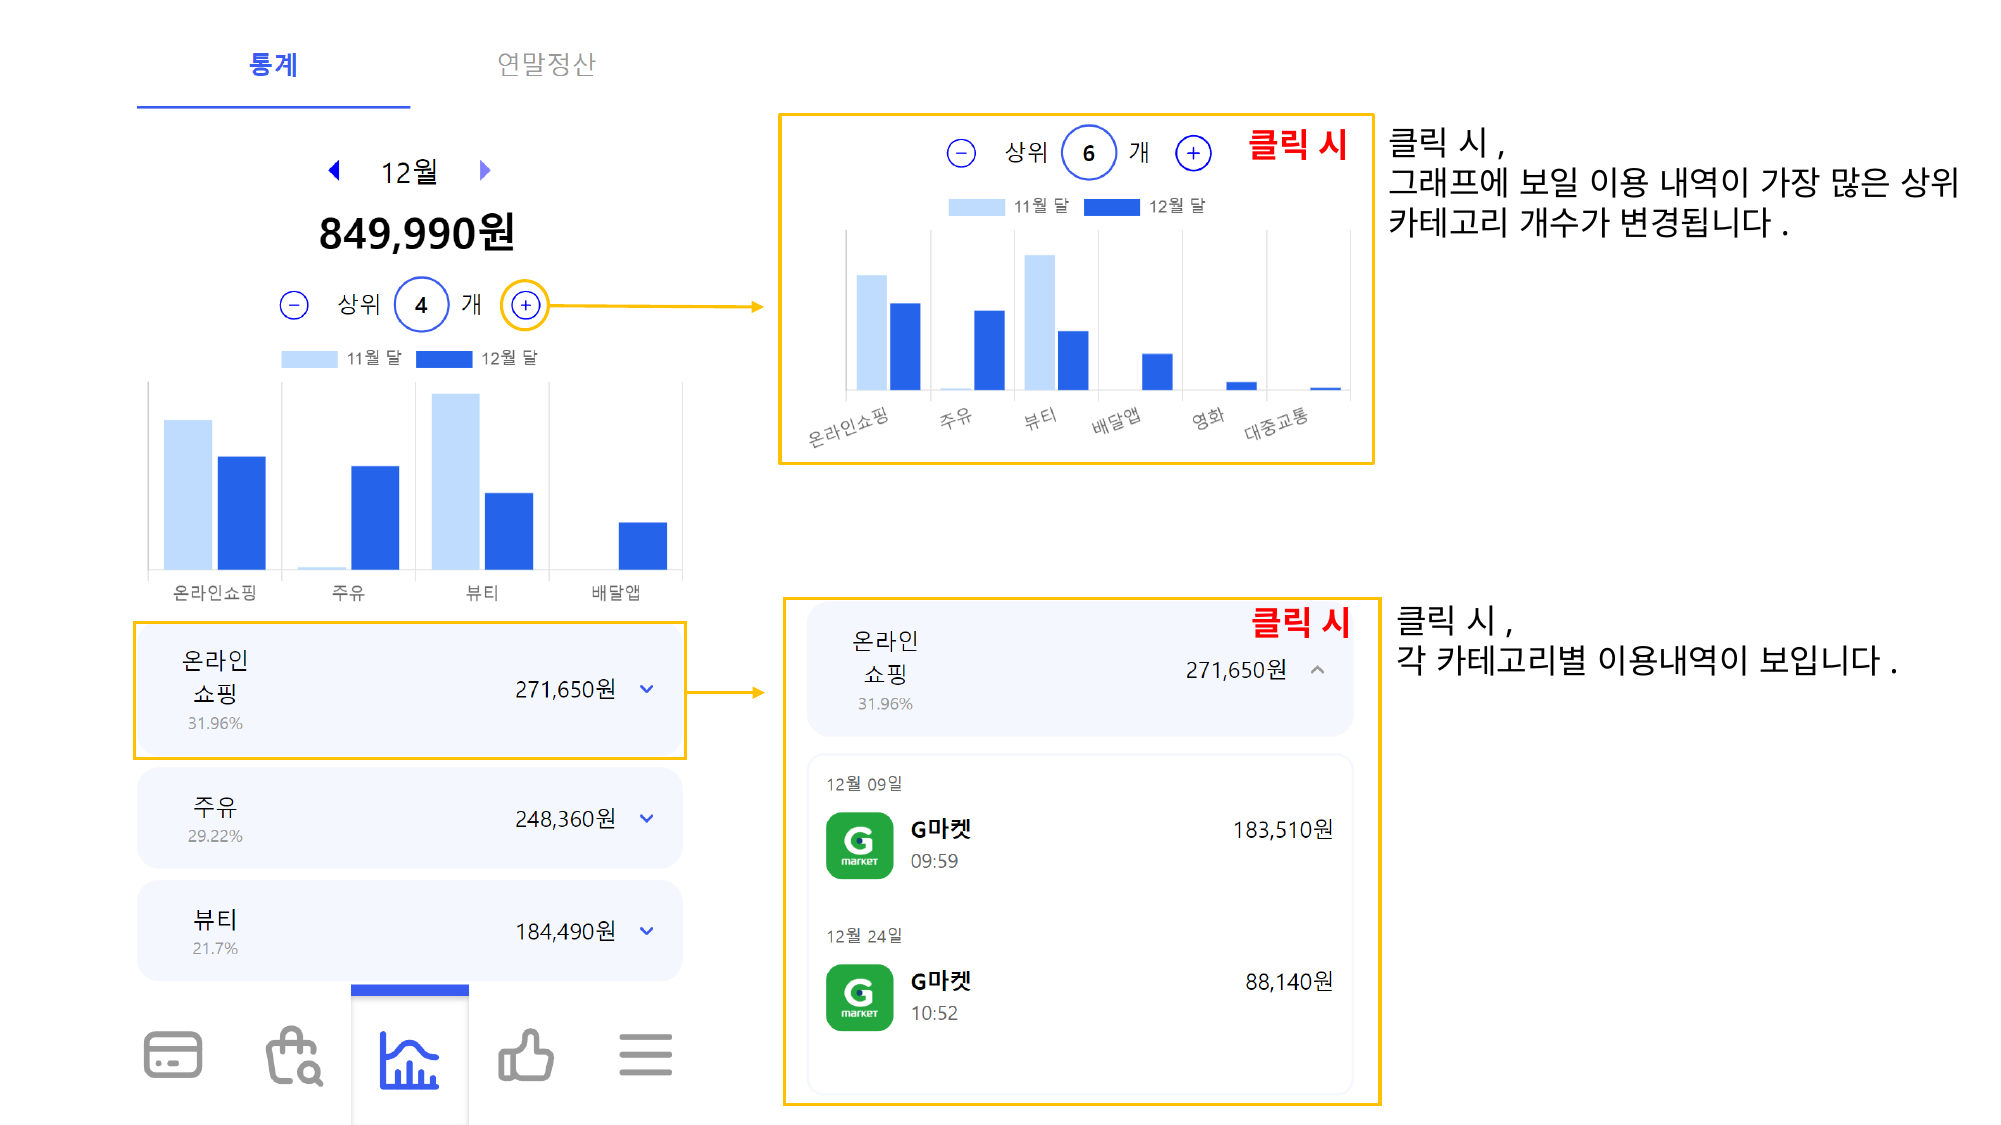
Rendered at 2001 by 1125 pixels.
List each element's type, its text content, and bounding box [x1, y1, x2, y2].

text_box 클릭 시, 각 카테고리별 이용내역이 보입니다. [1381, 592, 1952, 688]
text_box 클릭 시, 그래프에 보일 이용 내역이 가장 많은 상위 카테고리 개수가 변경됩니다. [1375, 114, 1985, 250]
picture [781, 115, 1373, 463]
picture [784, 596, 1376, 1105]
text_box [784, 597, 1381, 1106]
picture [114, 0, 705, 1125]
